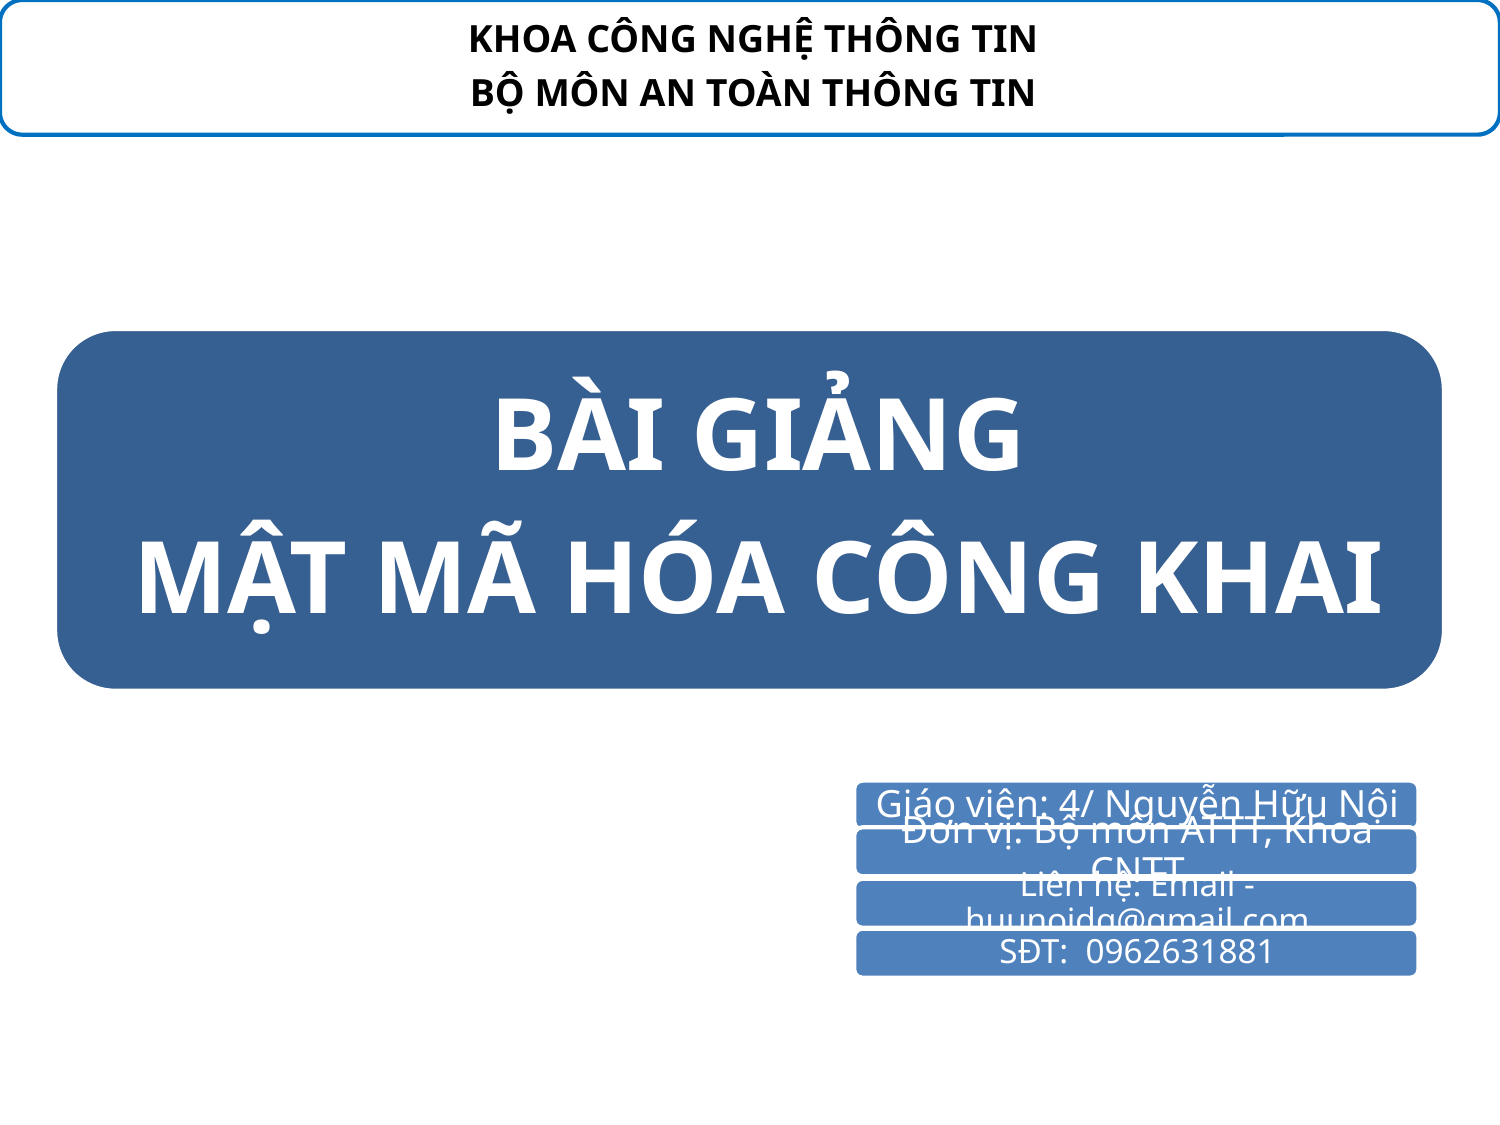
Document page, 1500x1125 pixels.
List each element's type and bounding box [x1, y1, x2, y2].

text_box [843, 780, 1422, 985]
text_box [54, 323, 1445, 697]
text_box [0, 0, 1500, 138]
